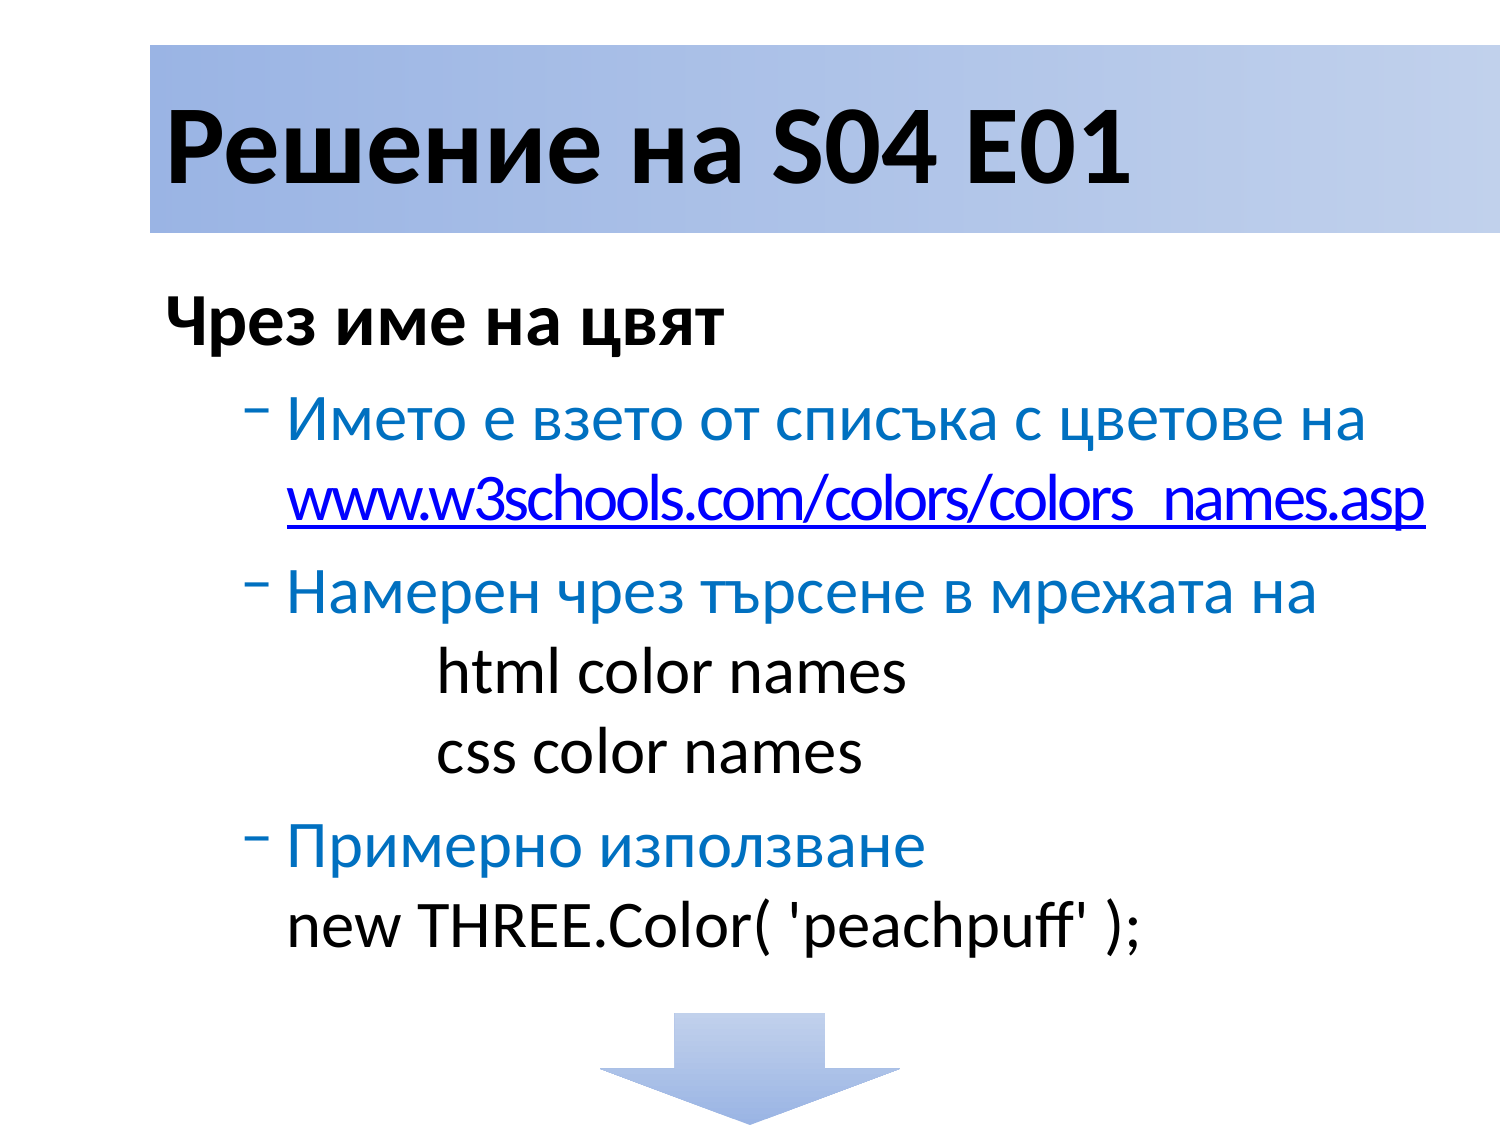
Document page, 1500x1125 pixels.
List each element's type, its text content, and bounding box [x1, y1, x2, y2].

title Решение на S04 E01 [150, 45, 1500, 233]
list Чрез име на цвят Името е взето от списъка с цветове на www.w3schools.com/colors/colors_names.asp Намерен чрез търсене в мрежата на html color names css color names Примерно използване new THREE.Color( 'peachpuff' ); [150, 262, 1500, 1100]
text_box [597, 1010, 903, 1125]
